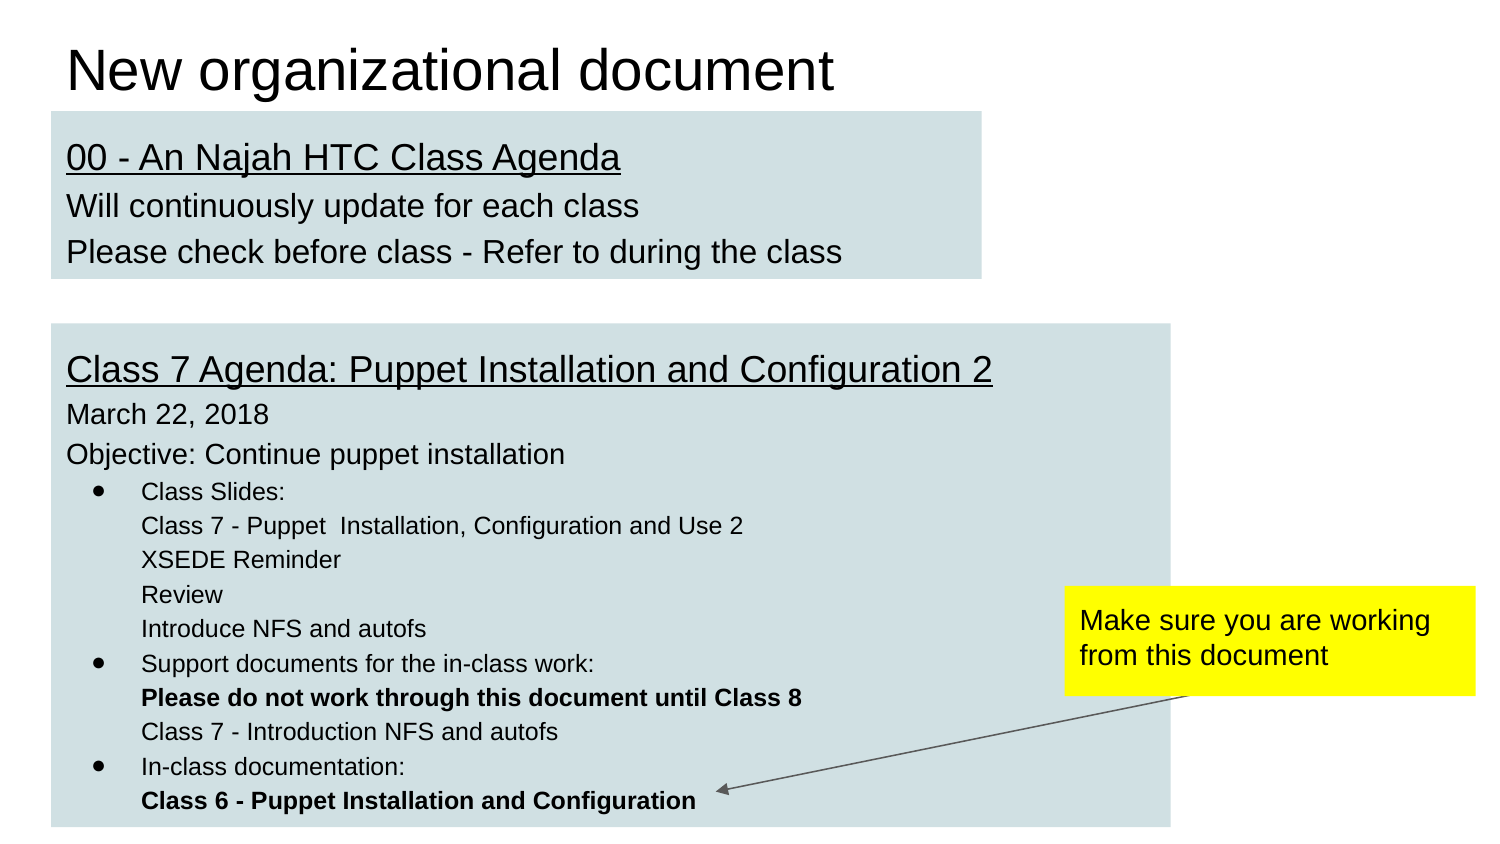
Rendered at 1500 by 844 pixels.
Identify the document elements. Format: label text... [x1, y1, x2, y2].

text_box Class 7 Agenda: Puppet Installation and Configuration 2 March 22, 2018 Objective: Continue puppet installation Class Slides: Class 7 - Puppet Installation, Configuration and Use 2 XSEDE Reminder Review Introduce NFS and autofs Support documents for the in-class work: Please do not work through this document until Class 8 Class 7 - Introduction NFS and autofs In-class documentation: Class 6 - Puppet Installation and Configuration [51, 323, 1171, 828]
list 00 - An Najah HTC Class Agenda Will continuously update for each class Please check before class - Refer to during the class [51, 111, 982, 279]
title New organizational document [51, 17, 1449, 112]
text_box Make sure you are working from this document [1064, 585, 1476, 697]
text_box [715, 686, 1233, 792]
